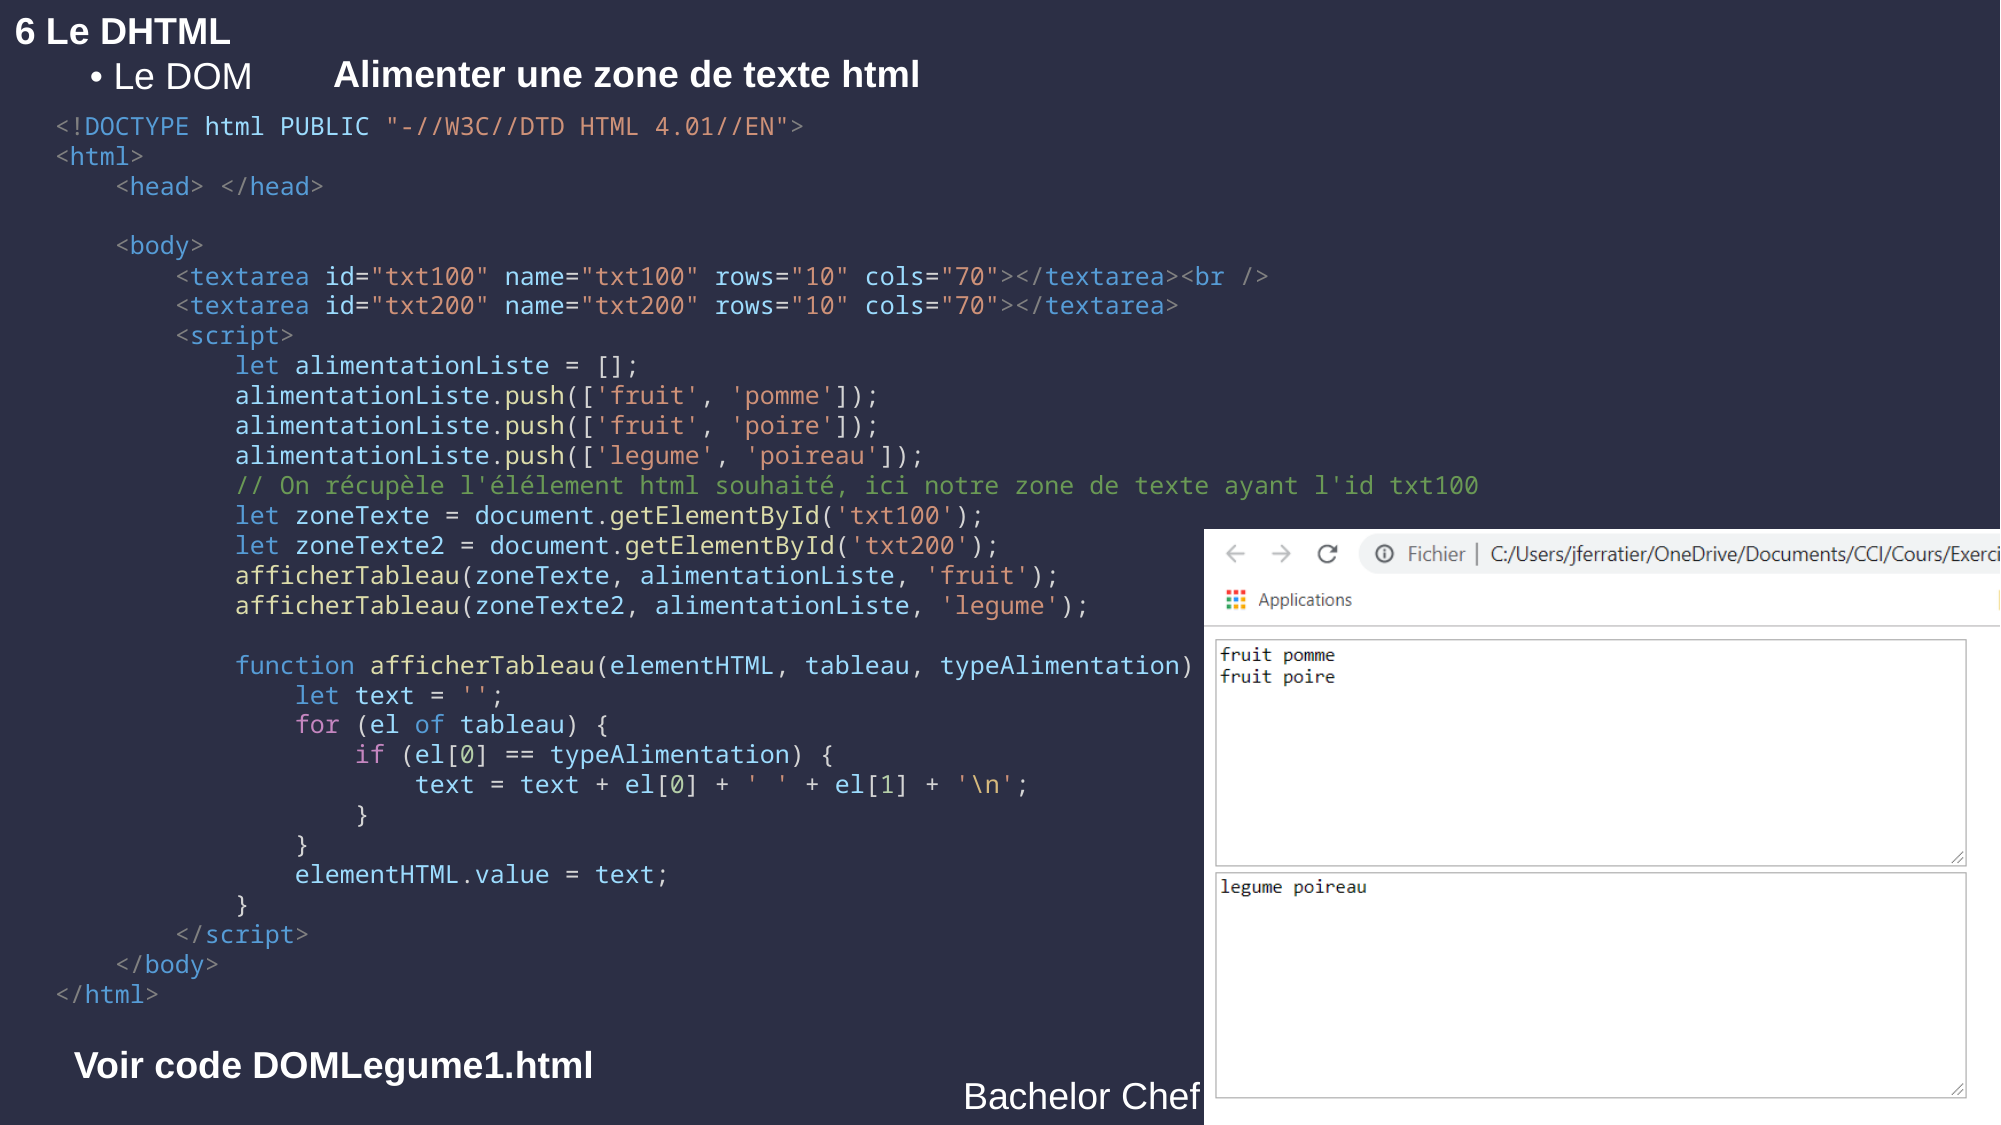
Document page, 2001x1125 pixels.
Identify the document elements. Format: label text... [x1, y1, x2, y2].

text_box Alimenter une zone de texte html [318, 42, 936, 102]
picture [1204, 529, 2000, 1125]
text_box 6 Le DHTML • Le DOM [0, 0, 1000, 135]
text_box Voir code DOMLegume1.html [59, 1034, 620, 1094]
text_box <!DOCTYPE html PUBLIC "-//W3C//DTD HTML 4.01//EN"> <html> <head> </head> <body> <textarea id="txt100" name="txt100" rows="10" cols="70"></textarea><br /> <textarea id="txt200" name="txt200" rows="10" cols="70"></textarea> <script> let alimentationListe = []; alimentationListe.push(['fruit', 'pomme']); alimentationListe.push(['fruit', 'poire']); alimentationListe.push(['legume', 'poireau']); // On récupèle l'élélement html souhaité, ici notre zone de texte ayant l'id txt100 let zoneTexte = document.getElementById('txt100'); let zoneTexte2 = document.getElementById('txt200'); afficherTableau(zoneTexte, alimentationListe, 'fruit'); afficherTableau(zoneTexte2, alimentationListe, 'legume'); function afficherTableau(elementHTML, tableau, typeAlimentation) { let text = ''; for (el of tableau) { if (el[0] == typeAlimentation) { text = text + el[0] + ' ' + el[1] + '\n'; } } elementHTML.value = text; } </script> </body> </html> [40, 102, 1923, 1076]
text_box Bachelor Chef de Projet Marketing Web - Module Javascript [948, 1076, 1204, 1125]
